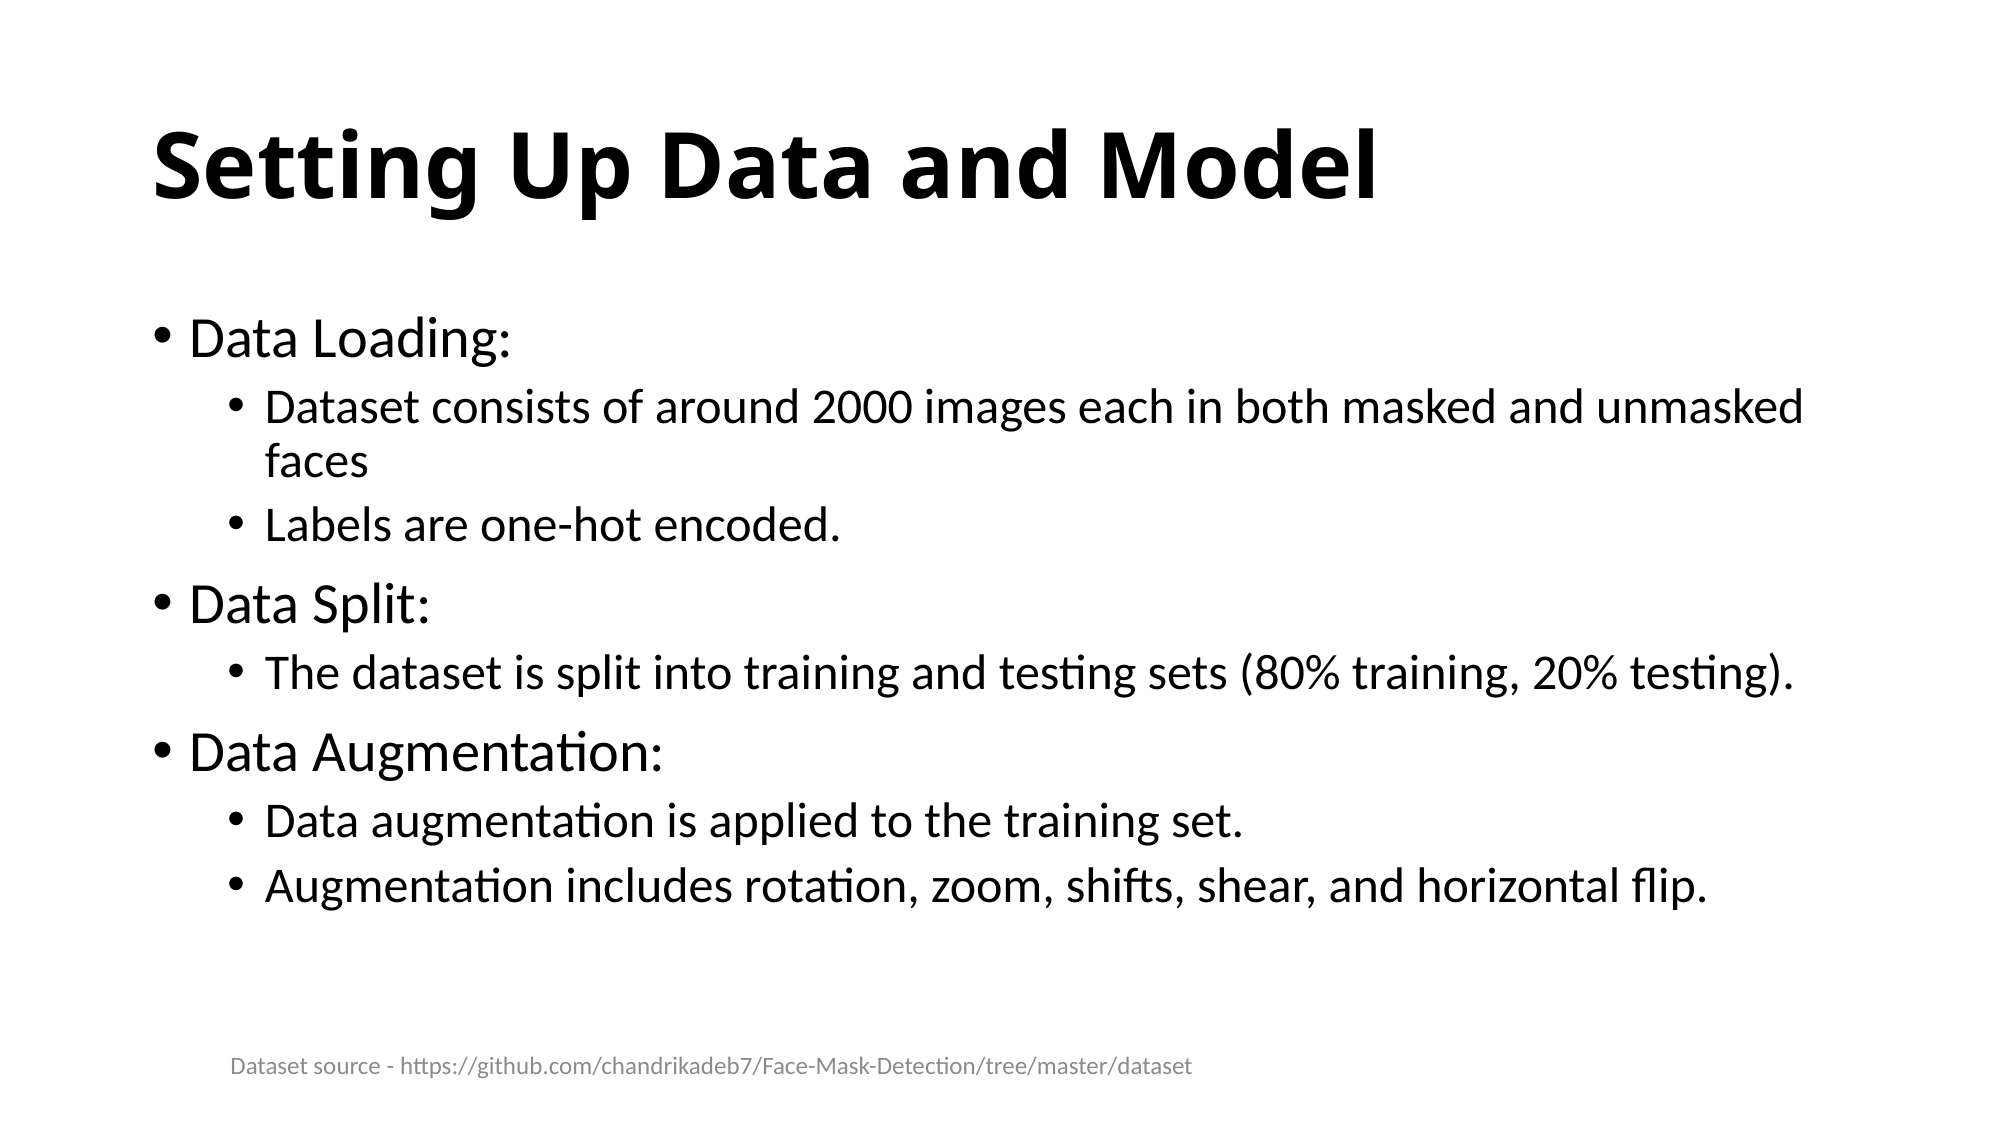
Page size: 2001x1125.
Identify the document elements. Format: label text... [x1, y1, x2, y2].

list Data Loading: Dataset consists of around 2000 images each in both masked and unmasked faces Labels are one-hot encoded. Data Split: The dataset is split into training and testing sets (80% training, 20% testing). Data Augmentation: Data augmentation is applied to the training set. Augmentation includes rotation, zoom, shifts, shear, and horizontal flip. [137, 299, 1863, 1014]
footer Dataset source - https://github.com/chandrikadeb7/Face-Mask-Detection/tree/master/dataset [196, 1035, 1229, 1096]
title Setting Up Data and Model [137, 59, 1863, 278]
